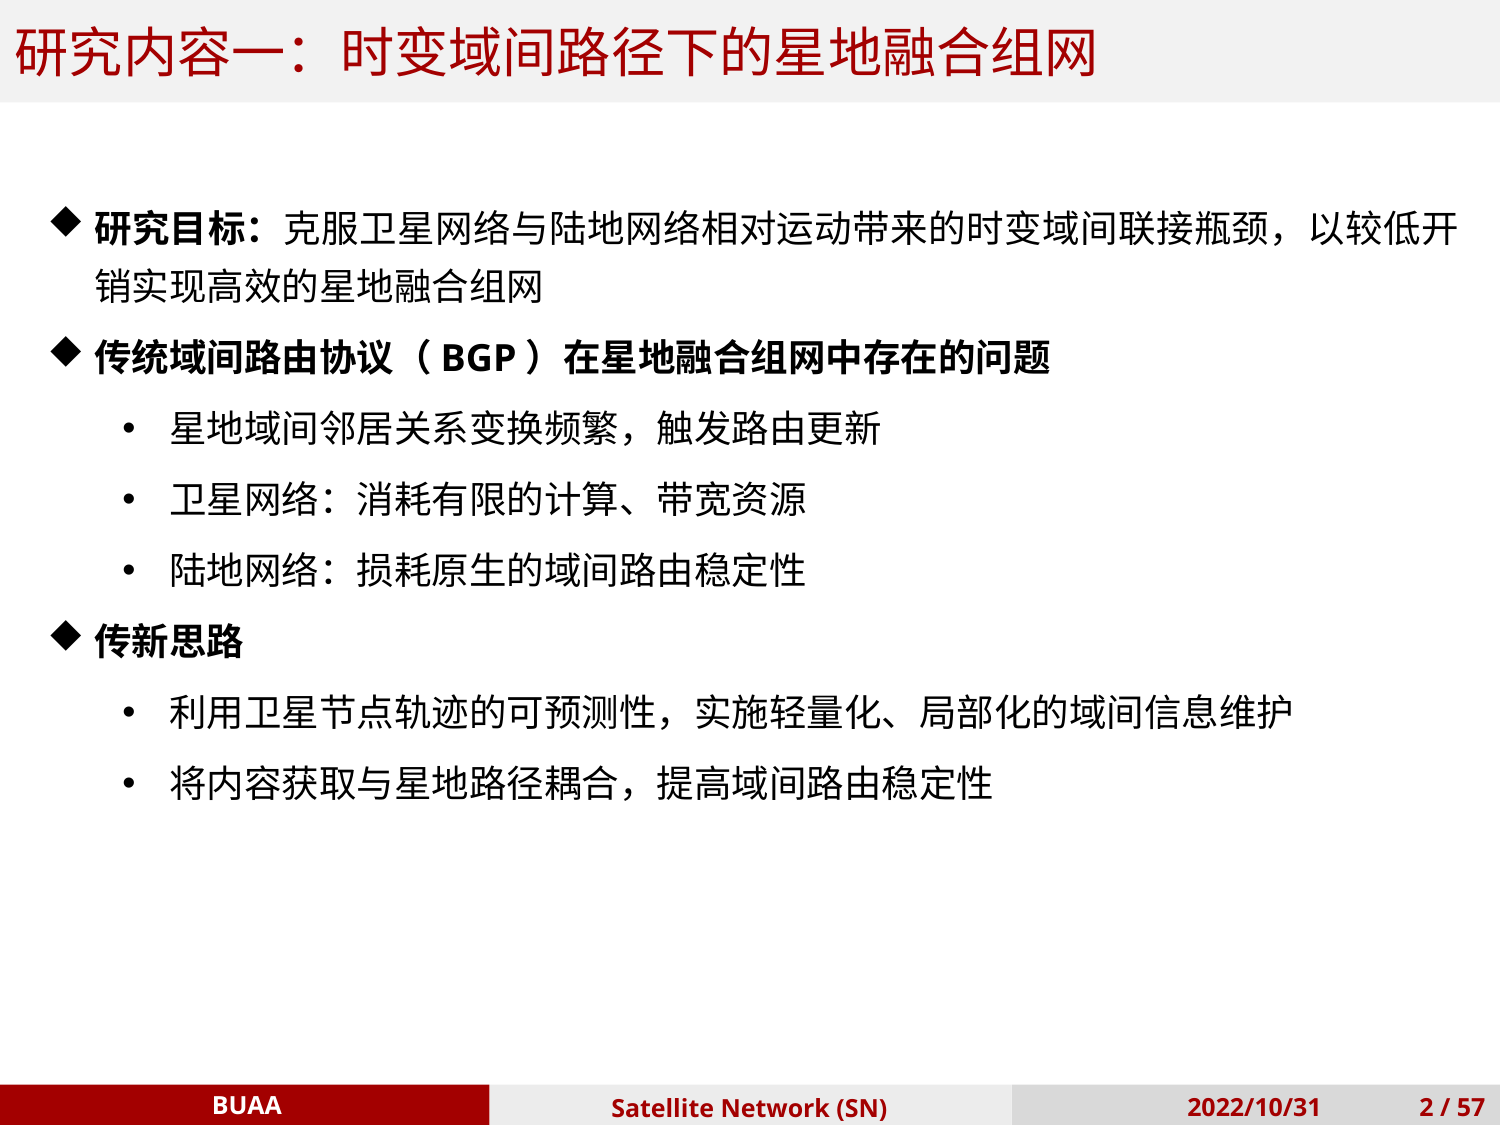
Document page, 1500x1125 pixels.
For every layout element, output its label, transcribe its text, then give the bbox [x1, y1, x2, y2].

text_box 研究内容一：时变域间路径下的星地融合组网 [0, 0, 1500, 103]
text_box 研究目标：克服卫星网络与陆地网络相对运动带来的时变域间联接瓶颈，以较低开销实现高效的星地融合组网 传统域间路由协议（BGP）在星地融合组网中存在的问题 星地域间邻居关系变换频繁，触发路由更新 卫星网络：消耗有限的计算、带宽资源 陆地网络：损耗原生的域间路由稳定性 传新思路 利用卫星节点轨迹的可预测性，实施轻量化、局部化的域间信息维护 将内容获取与星地路径耦合，提高域间路由稳定性 [32, 183, 1475, 955]
